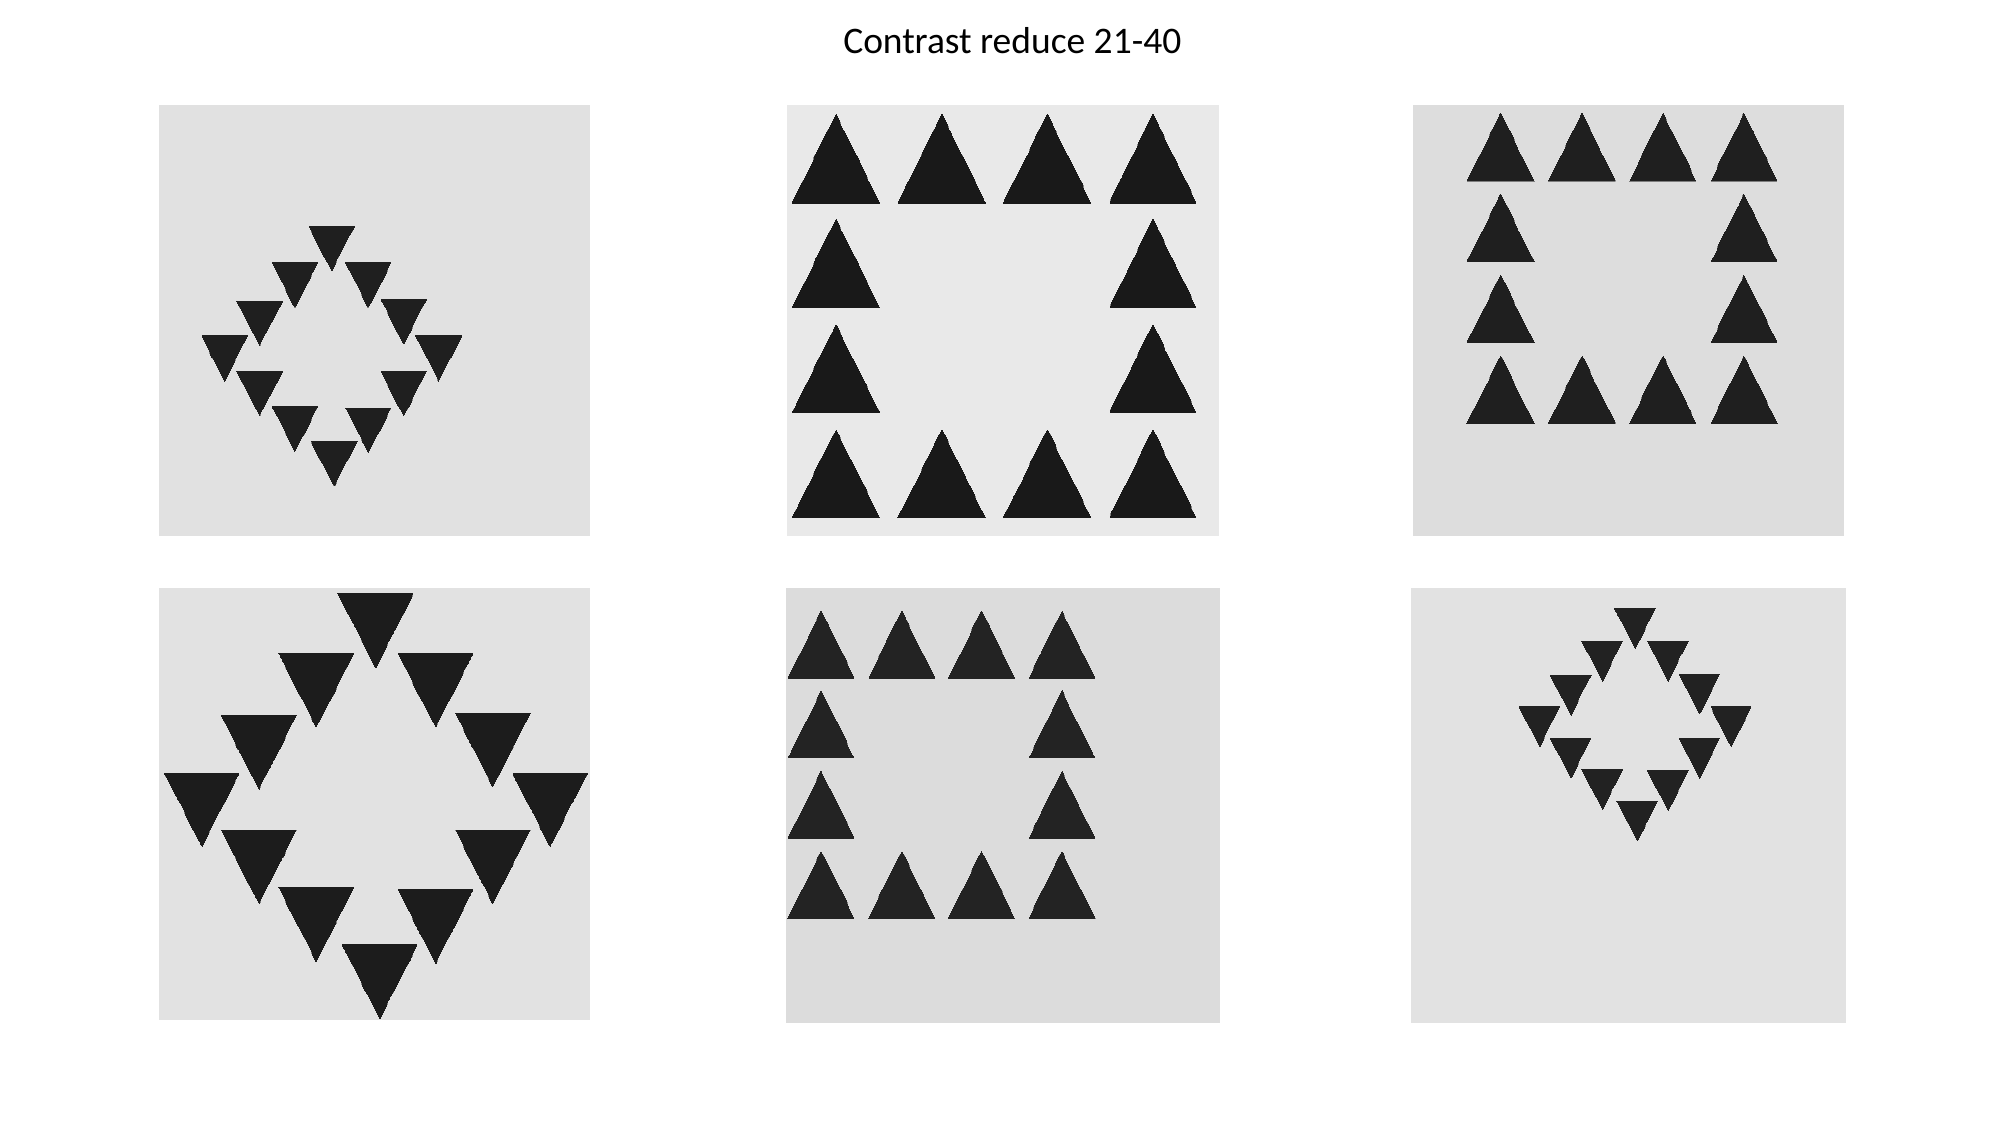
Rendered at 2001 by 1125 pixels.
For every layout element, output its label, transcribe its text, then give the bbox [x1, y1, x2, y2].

picture [1413, 105, 1844, 537]
picture [786, 588, 1220, 1023]
text_box Contrast reduce 21-40 [828, 8, 1197, 68]
picture [159, 588, 590, 1020]
picture [1411, 588, 1846, 1023]
picture [159, 105, 590, 537]
picture [787, 105, 1219, 537]
